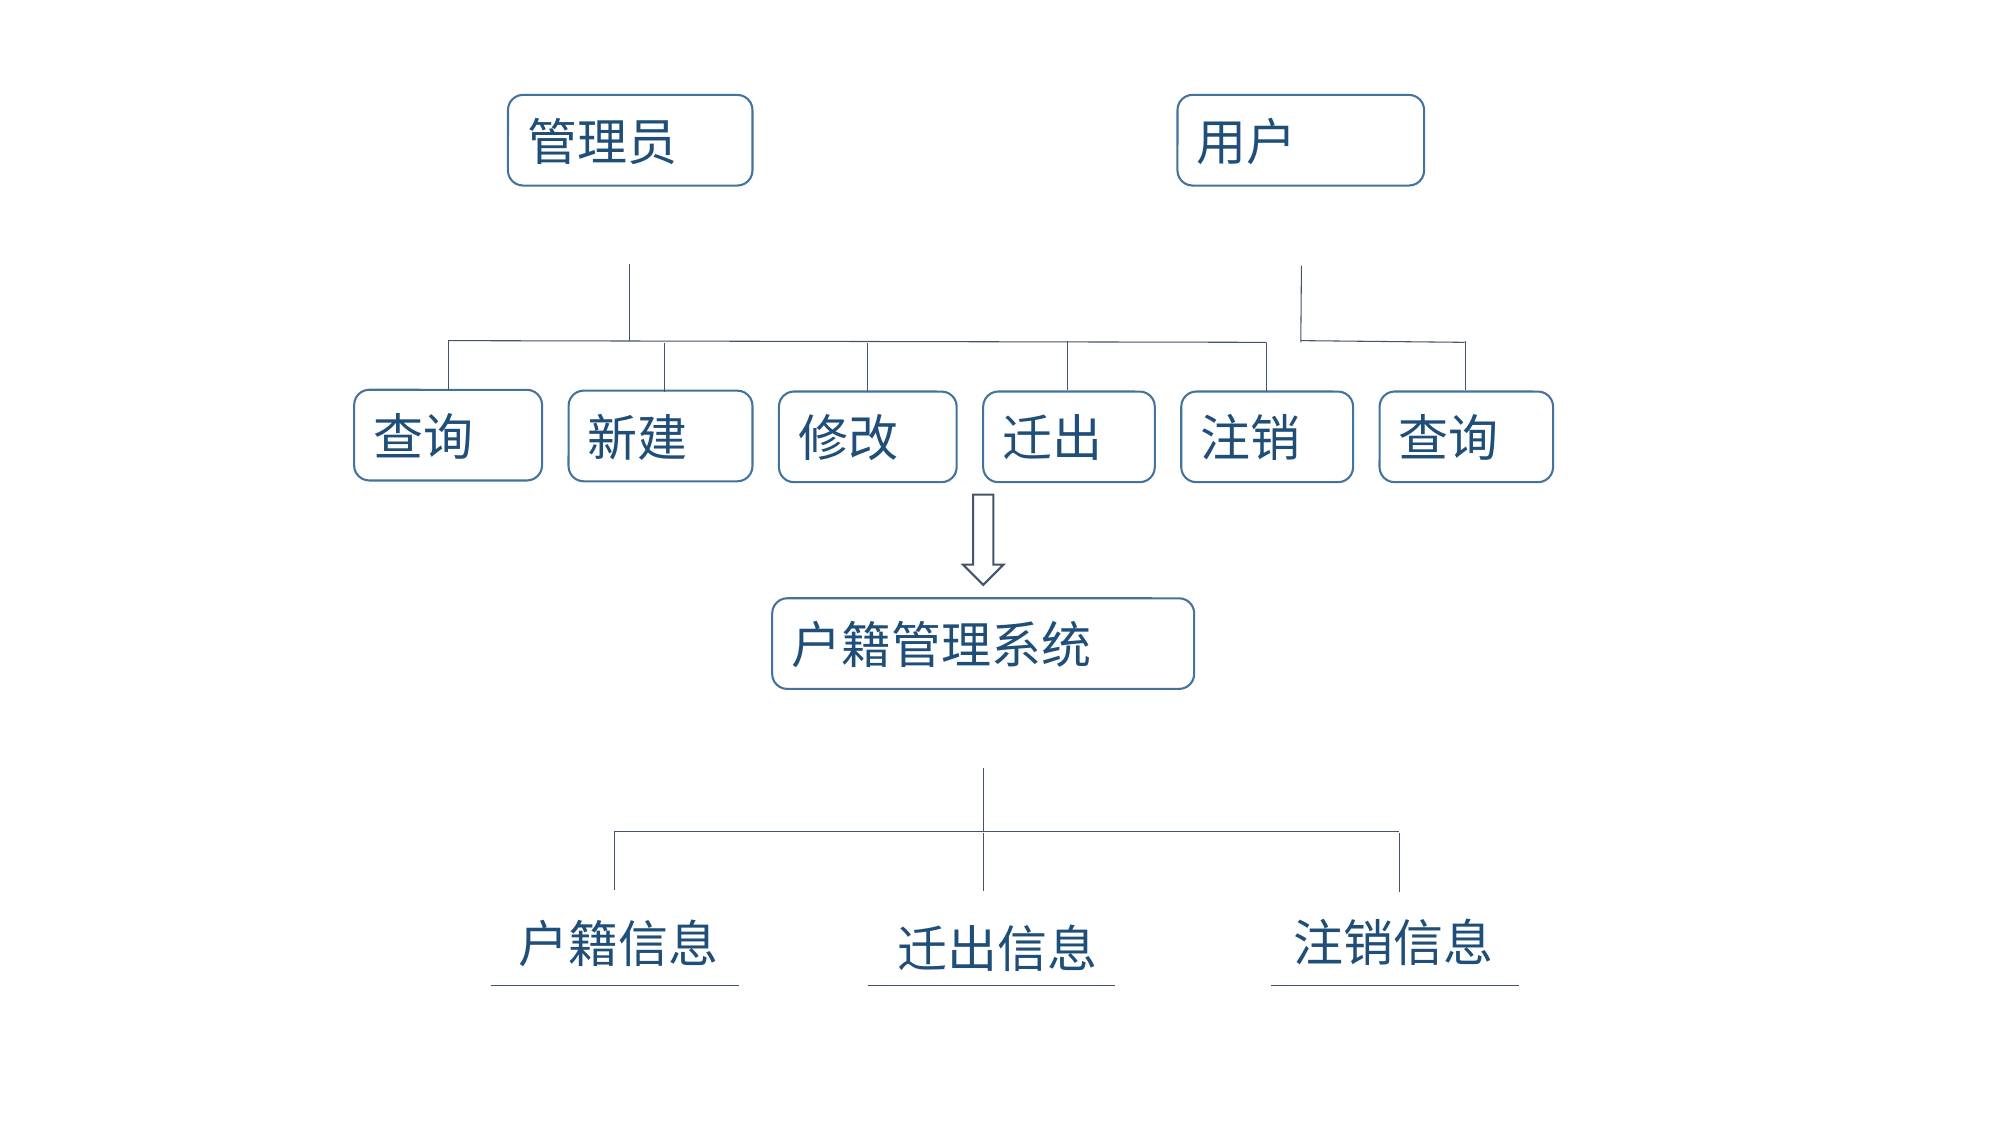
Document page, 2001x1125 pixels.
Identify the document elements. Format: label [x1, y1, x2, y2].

text_box [354, 94, 1554, 986]
